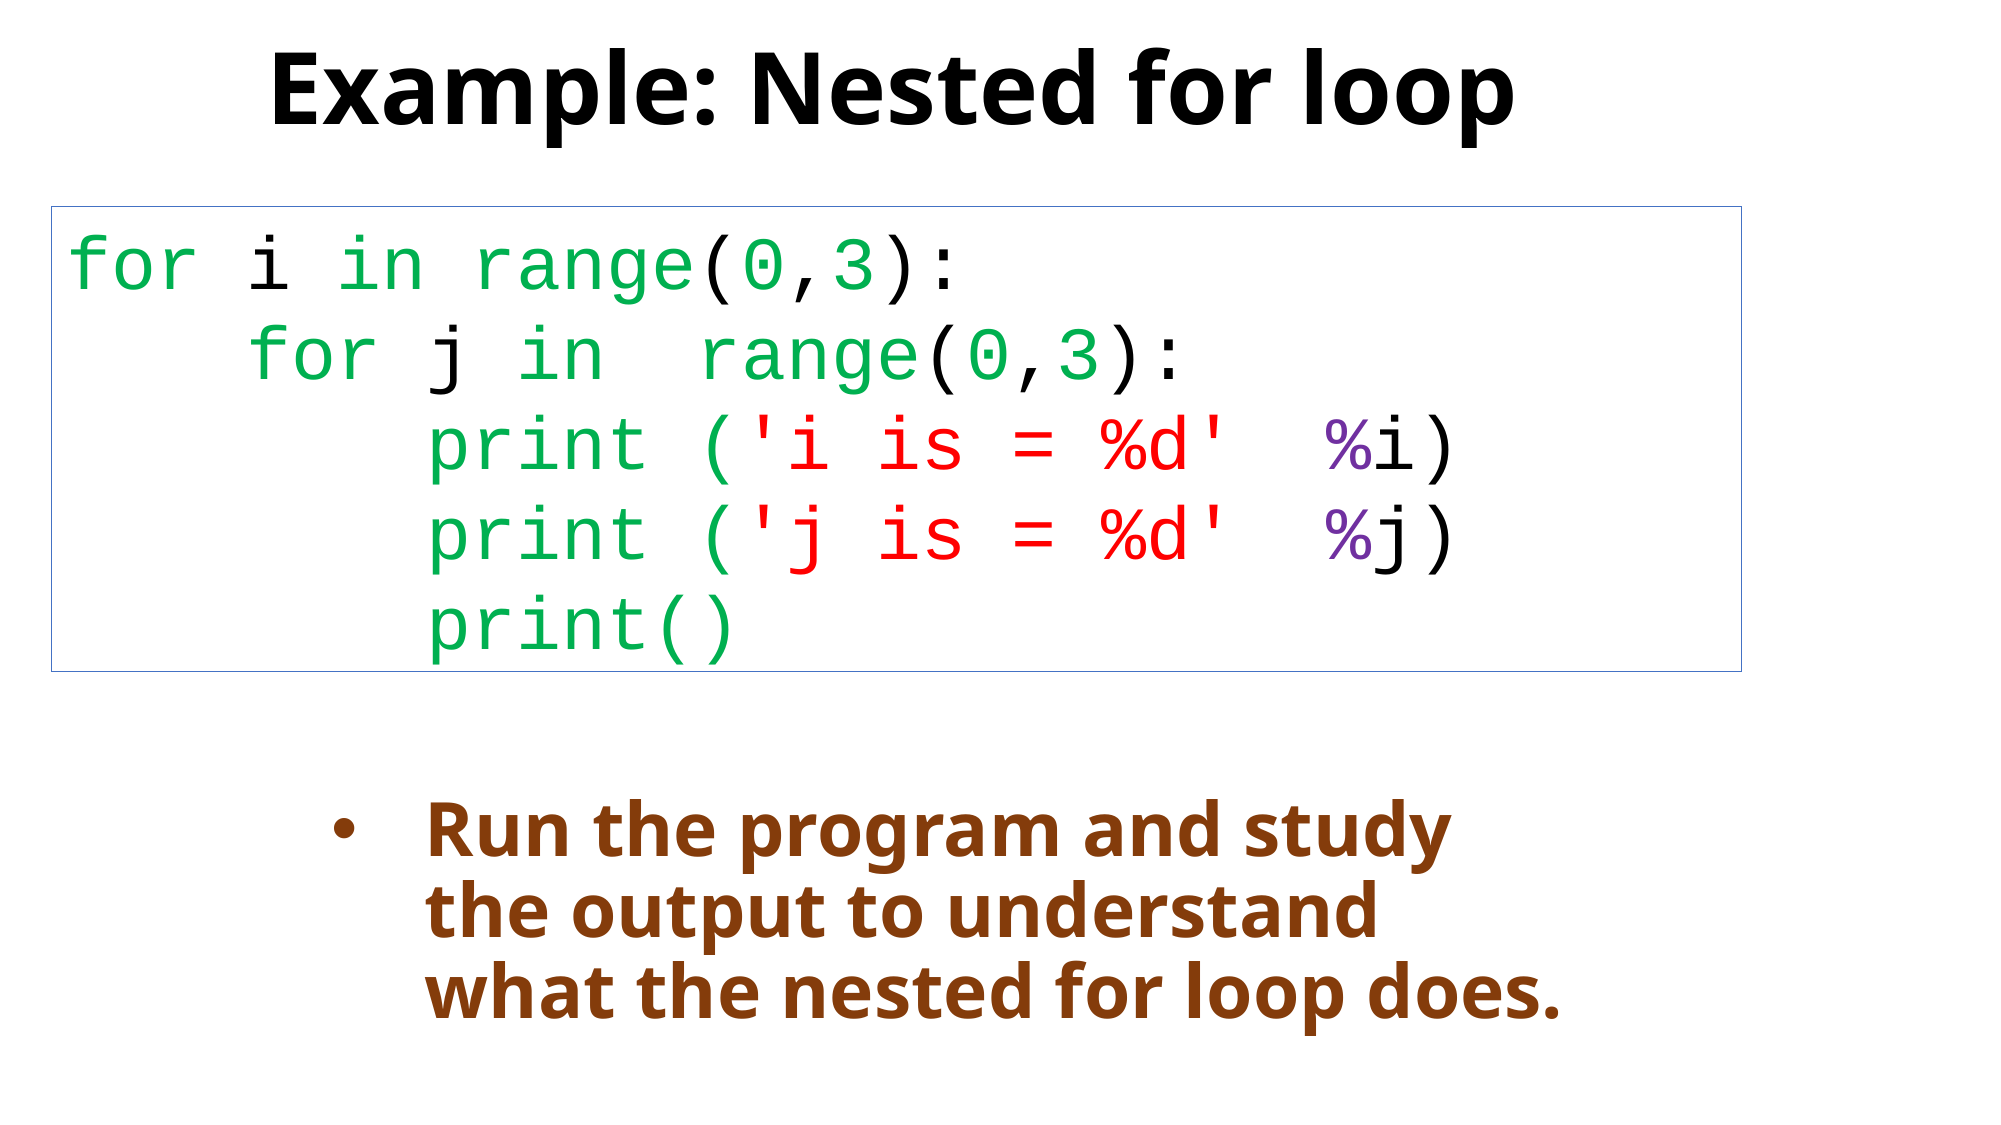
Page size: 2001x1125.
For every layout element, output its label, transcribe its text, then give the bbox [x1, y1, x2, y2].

text_box for i in range(0,3): for j in range(0,3): print ('i is = %d' %i) print ('j is = %d' %j) print() [51, 206, 1742, 672]
text_box Run the program and study the output to understand what the nested for loop does. [316, 784, 1590, 1029]
text_box Example: Nested for loop [189, 30, 1622, 169]
